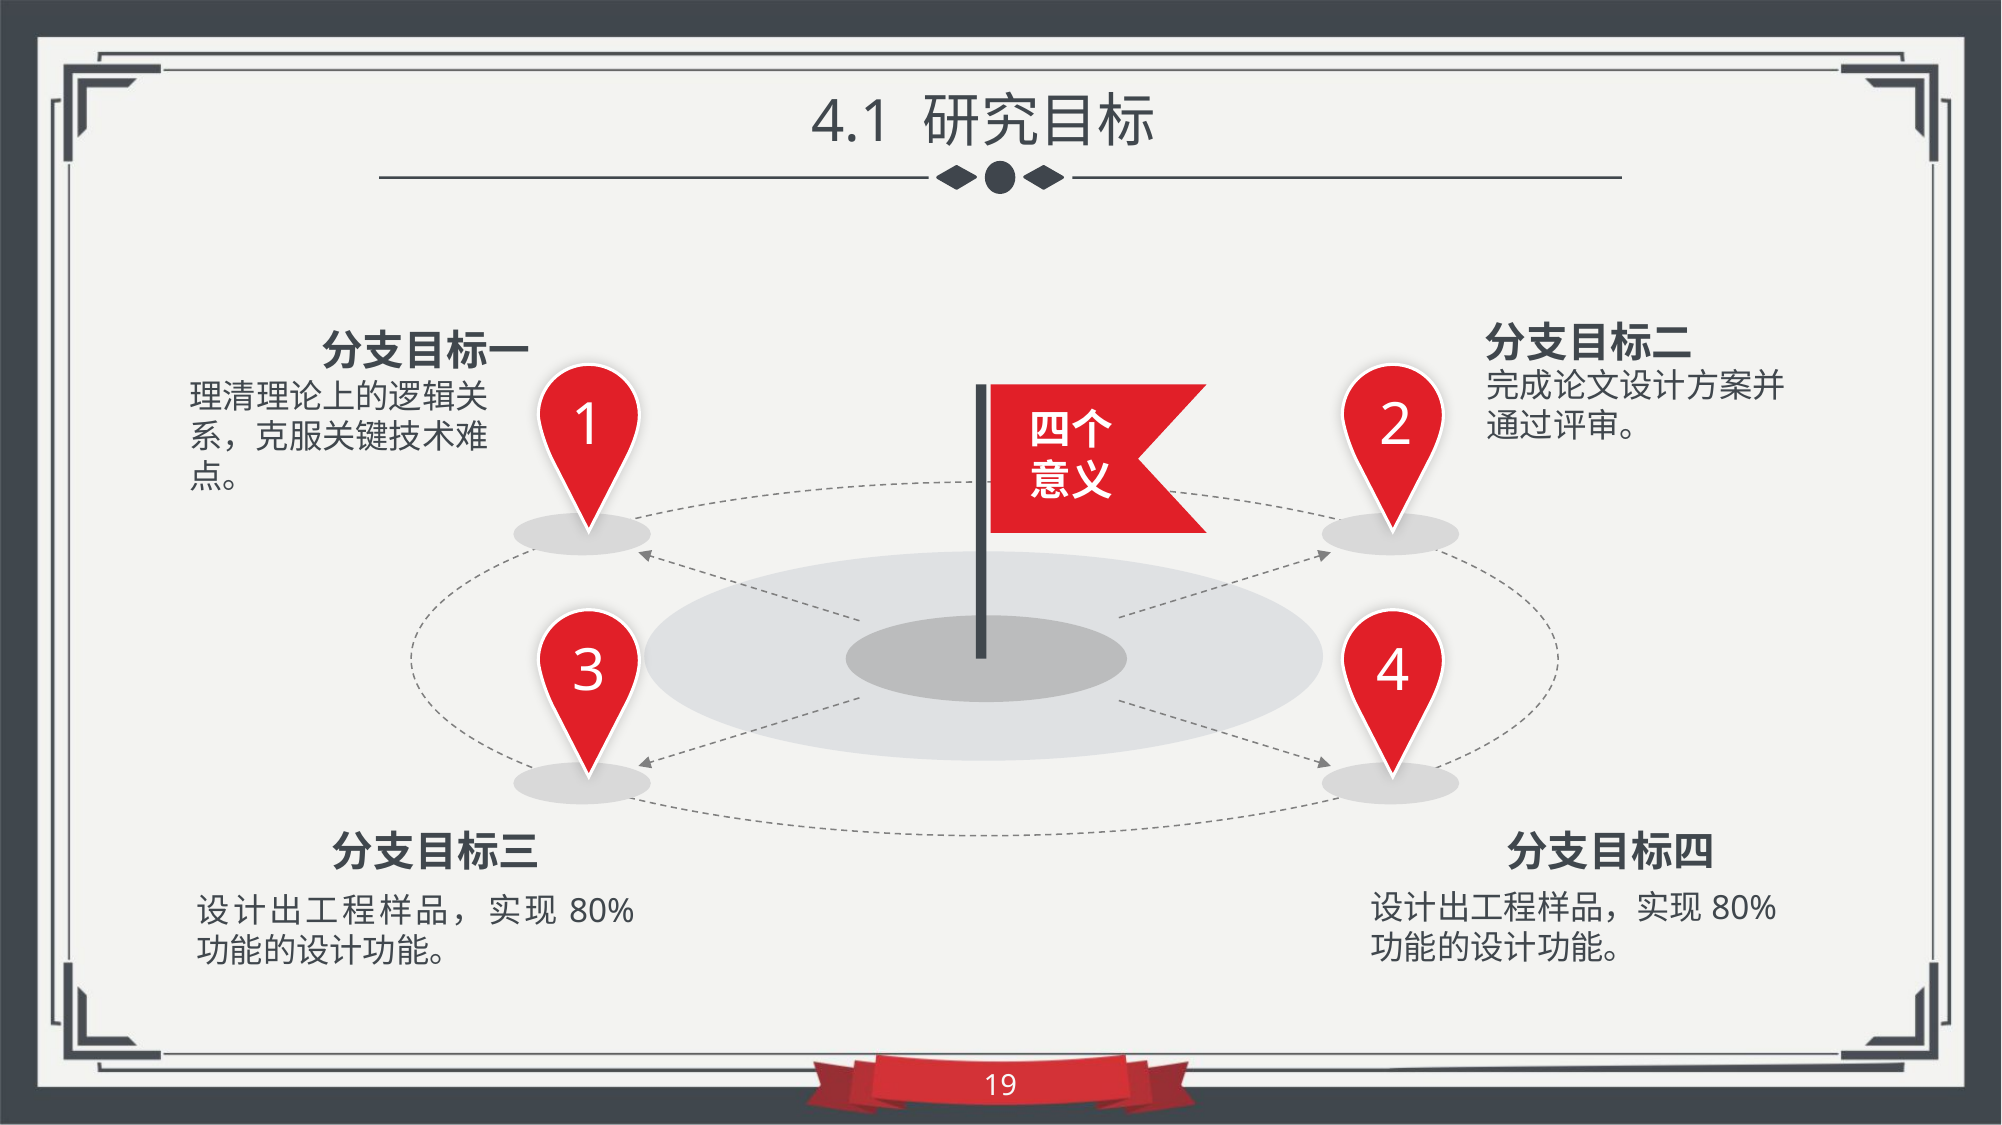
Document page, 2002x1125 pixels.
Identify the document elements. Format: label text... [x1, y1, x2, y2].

text_box [632, 496, 1559, 836]
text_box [378, 160, 1623, 195]
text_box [975, 384, 1207, 659]
text_box 设计出工程样品，实现80%功能的设计功能。 [1356, 878, 1826, 974]
text_box [646, 551, 1324, 761]
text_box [537, 364, 640, 532]
text_box 分支目标四 [1490, 817, 1730, 878]
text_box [1341, 364, 1444, 532]
text_box 分支目标二 [1465, 307, 1709, 373]
text_box 4.1 研究目标 [636, 83, 1332, 154]
text_box 完成论文设计方案并通过评审。 [1471, 356, 1826, 452]
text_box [1341, 609, 1444, 778]
text_box [1321, 521, 1460, 556]
text_box [644, 756, 658, 769]
text_box [1313, 550, 1331, 562]
text_box [845, 615, 1125, 703]
text_box [513, 519, 651, 556]
text_box 分支目标一 [293, 316, 545, 368]
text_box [537, 609, 640, 778]
text_box [411, 482, 970, 768]
text_box 理清理论上的逻辑关系，克服关键技术难点。 [174, 368, 532, 503]
picture [0, 0, 2002, 1125]
text_box [638, 550, 658, 562]
text_box 分支目标三 [293, 817, 556, 881]
text_box 设计出工程样品，实现80%功能的设计功能。 [181, 881, 658, 977]
text_box [1313, 756, 1331, 769]
text_box [513, 768, 651, 805]
text_box [1321, 770, 1460, 805]
